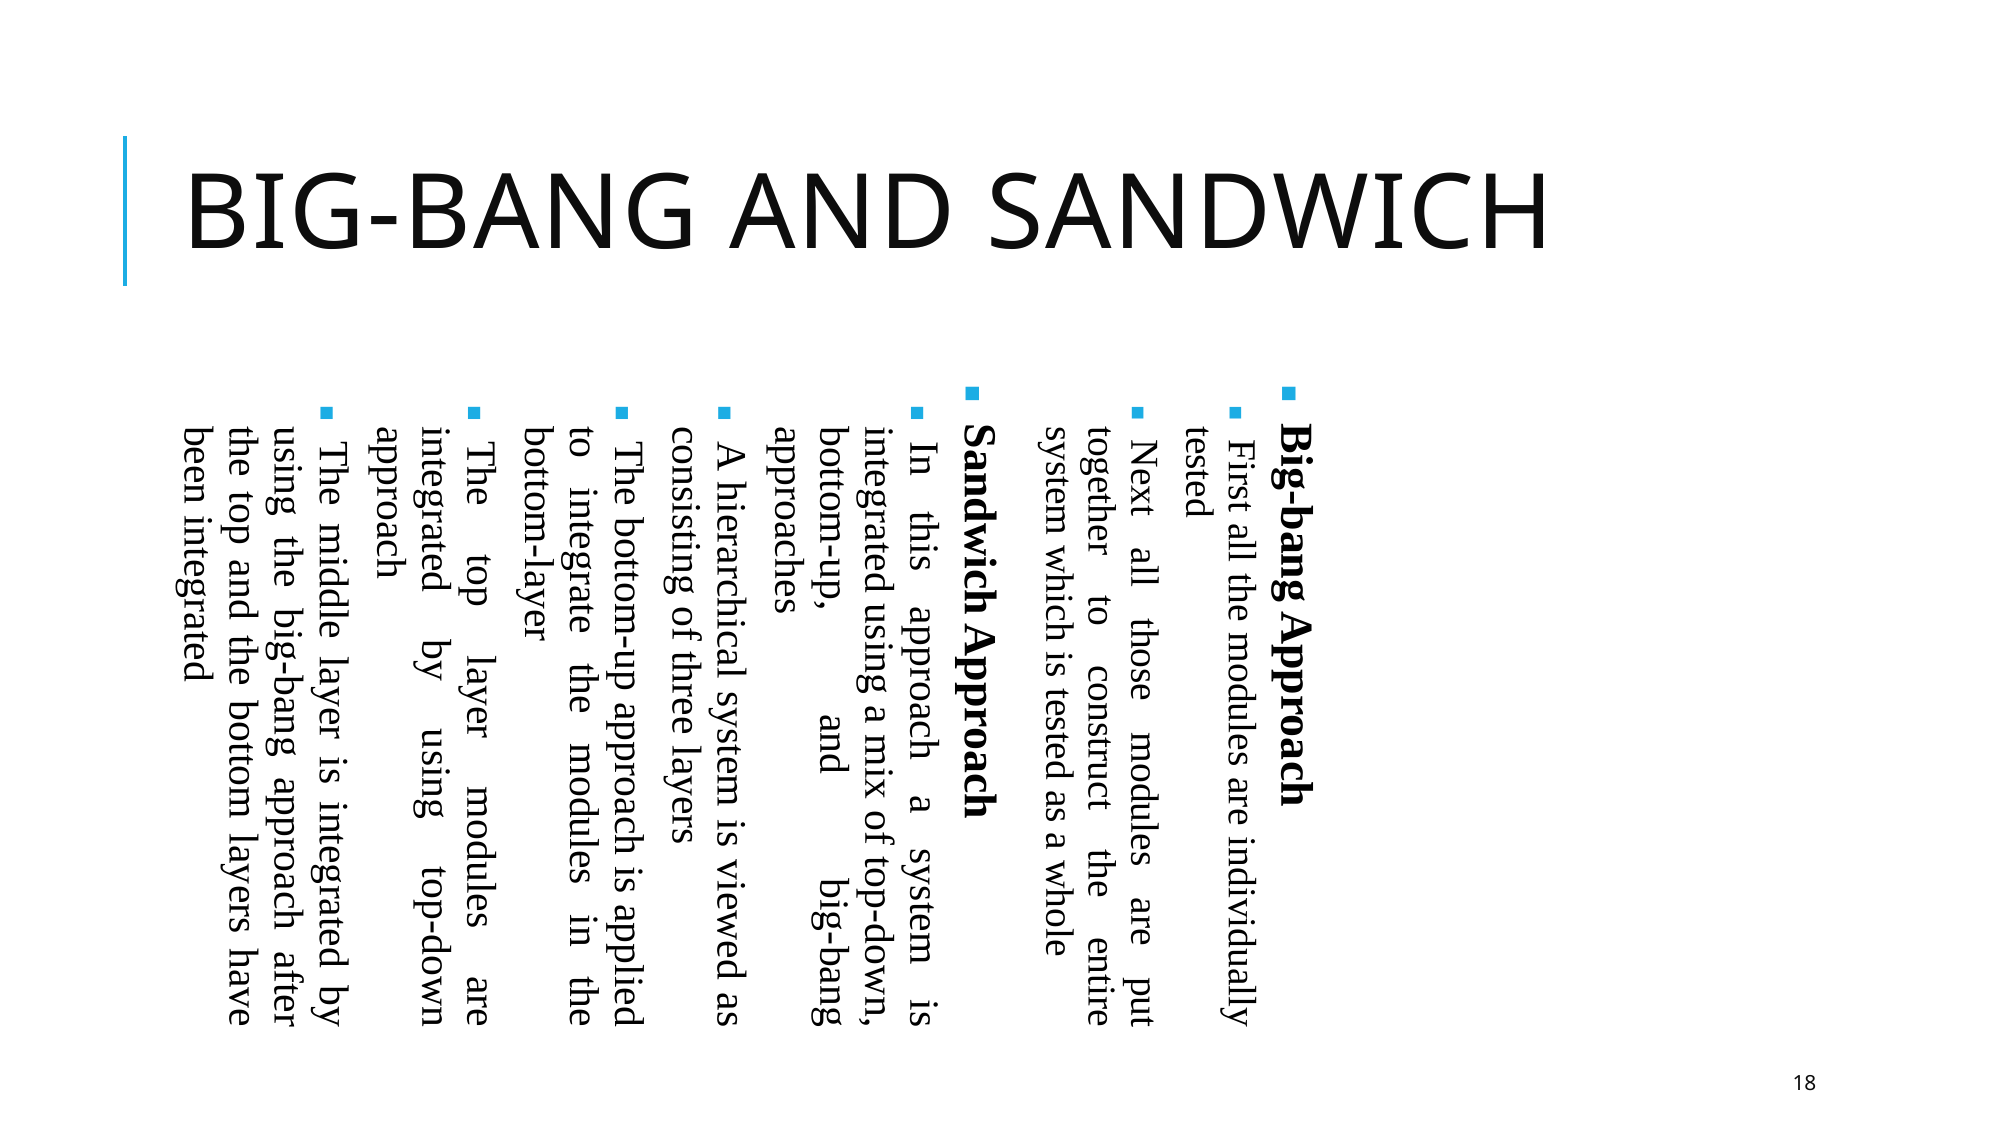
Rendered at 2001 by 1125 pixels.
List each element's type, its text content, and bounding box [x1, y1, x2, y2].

slide_number 18 [1777, 1061, 1938, 1107]
list Big-bang Approach First all the modules are individually tested Next all those modules are put together to construct the entire system which is tested as a whole Sandwich Approach In this approach a system is integrated using a mix of top-down, bottom-up, and big-bang approaches A hierarchical system is viewed as consisting of three layers The bottom-up approach is applied to integrate the modules in the bottom-layer The top layer modules are integrated by using top-down approach The middle layer is integrated by using the big-bang approach after the top and the bottom layers have been integrated [168, 375, 1763, 1035]
title Big-bang and Sandwich [168, 96, 1763, 342]
